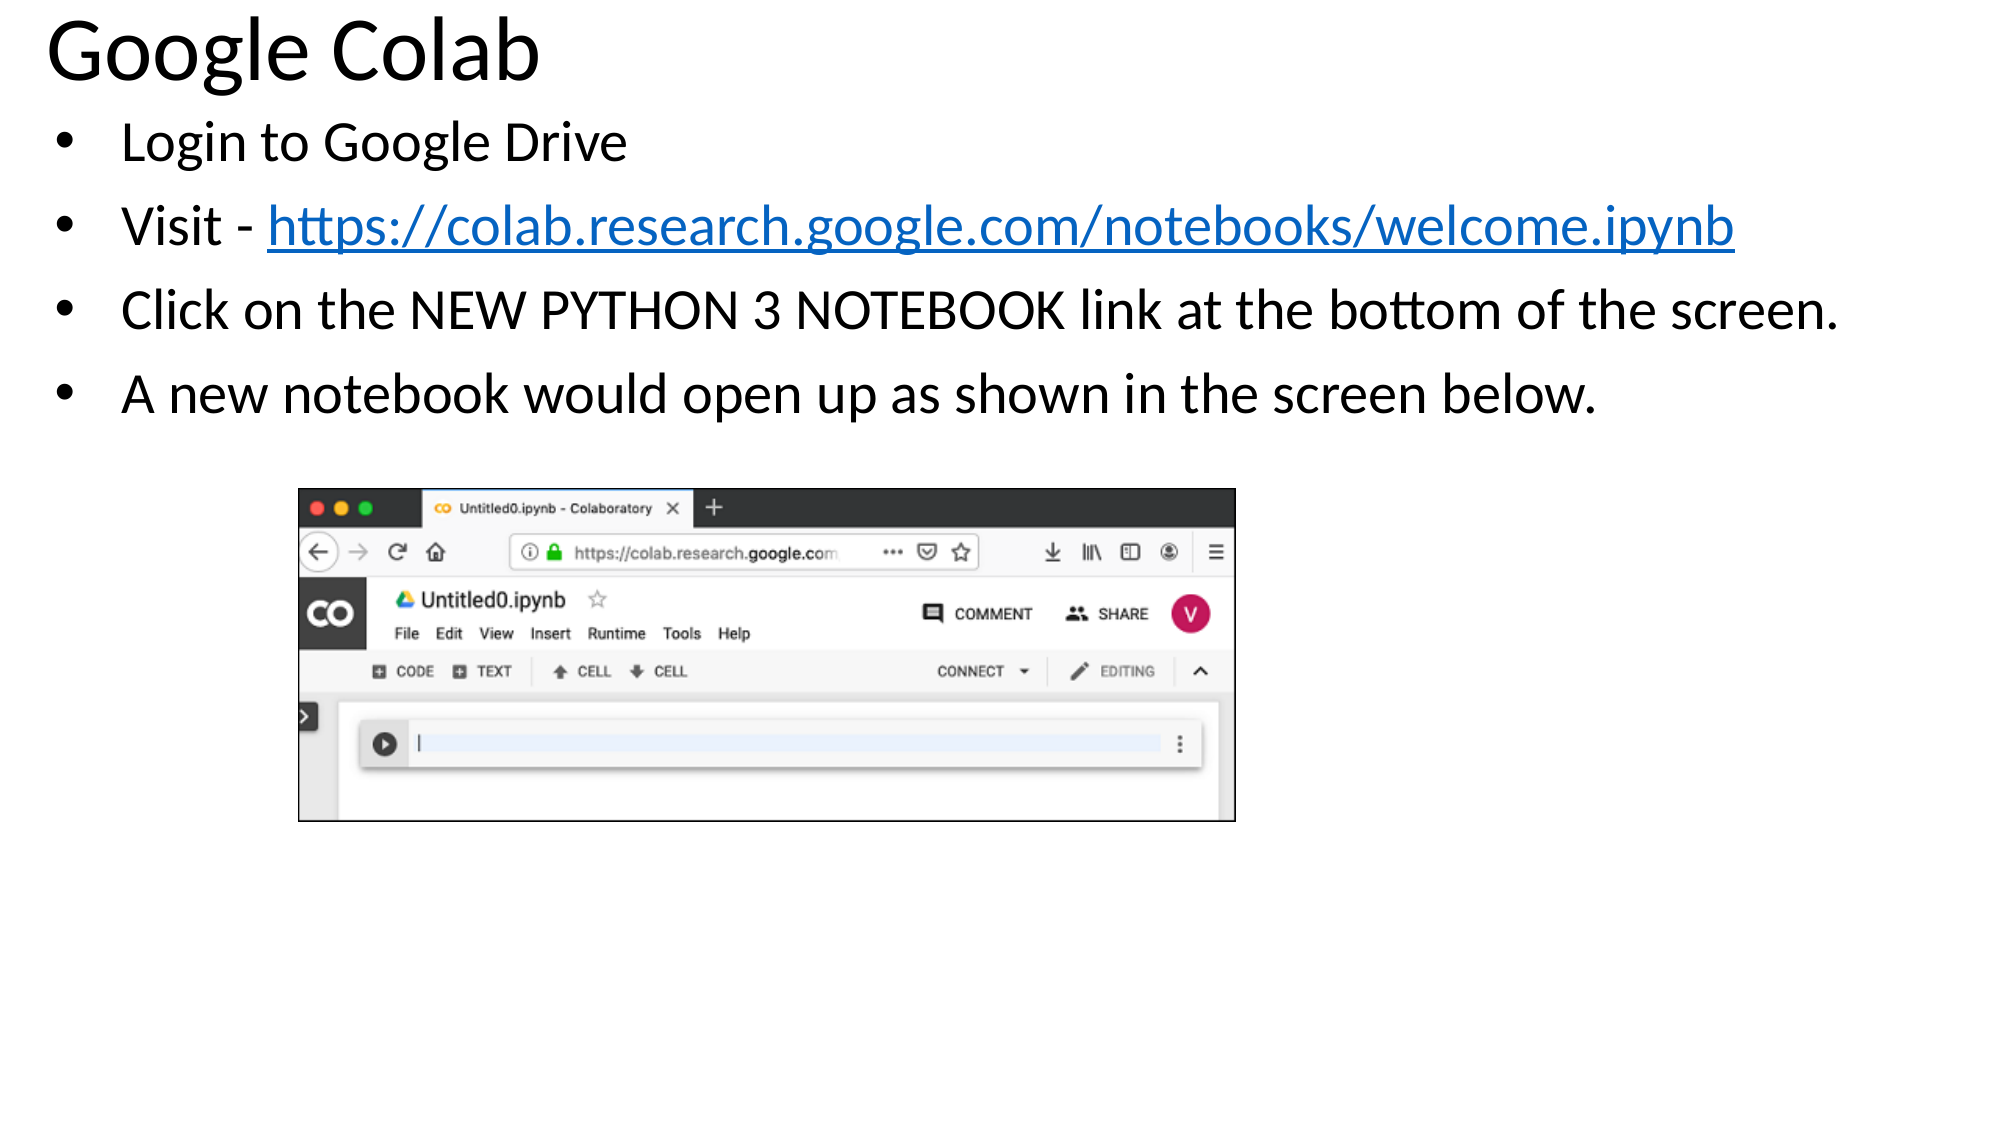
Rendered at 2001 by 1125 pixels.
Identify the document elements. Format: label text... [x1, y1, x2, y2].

list Login to Google Drive Visit - https://colab.research.google.com/notebooks/welcome.ipynb Click on the NEW PYTHON 3 NOTEBOOK link at the bottom of the screen. A new notebook would open up as shown in the screen below. [31, 103, 1969, 1066]
picture [297, 488, 1236, 822]
title Google Colab [31, 6, 1969, 96]
